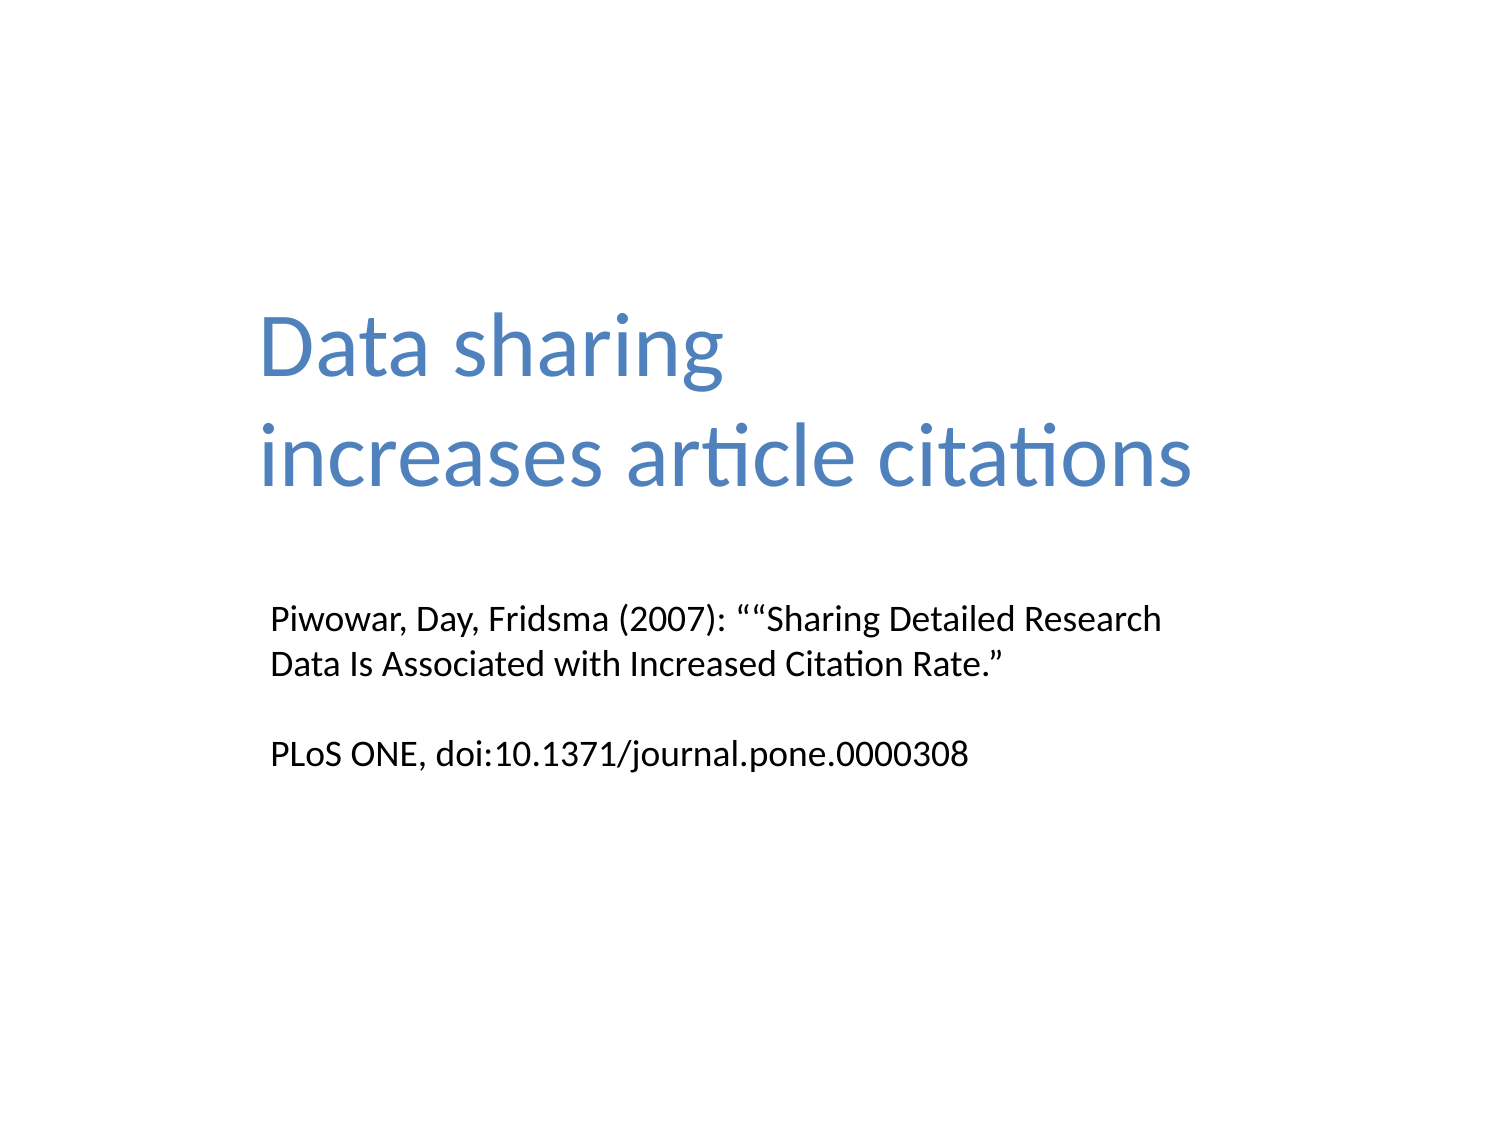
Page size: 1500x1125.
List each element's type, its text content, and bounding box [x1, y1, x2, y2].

text_box Data sharing increases article citations [244, 277, 1236, 512]
text_box Piwowar, Day, Fridsma (2007): ““Sharing Detailed Research Data Is Associated with Increased Citation Rate.” PLoS ONE, doi:10.1371/journal.pone.0000308 [255, 587, 1236, 827]
